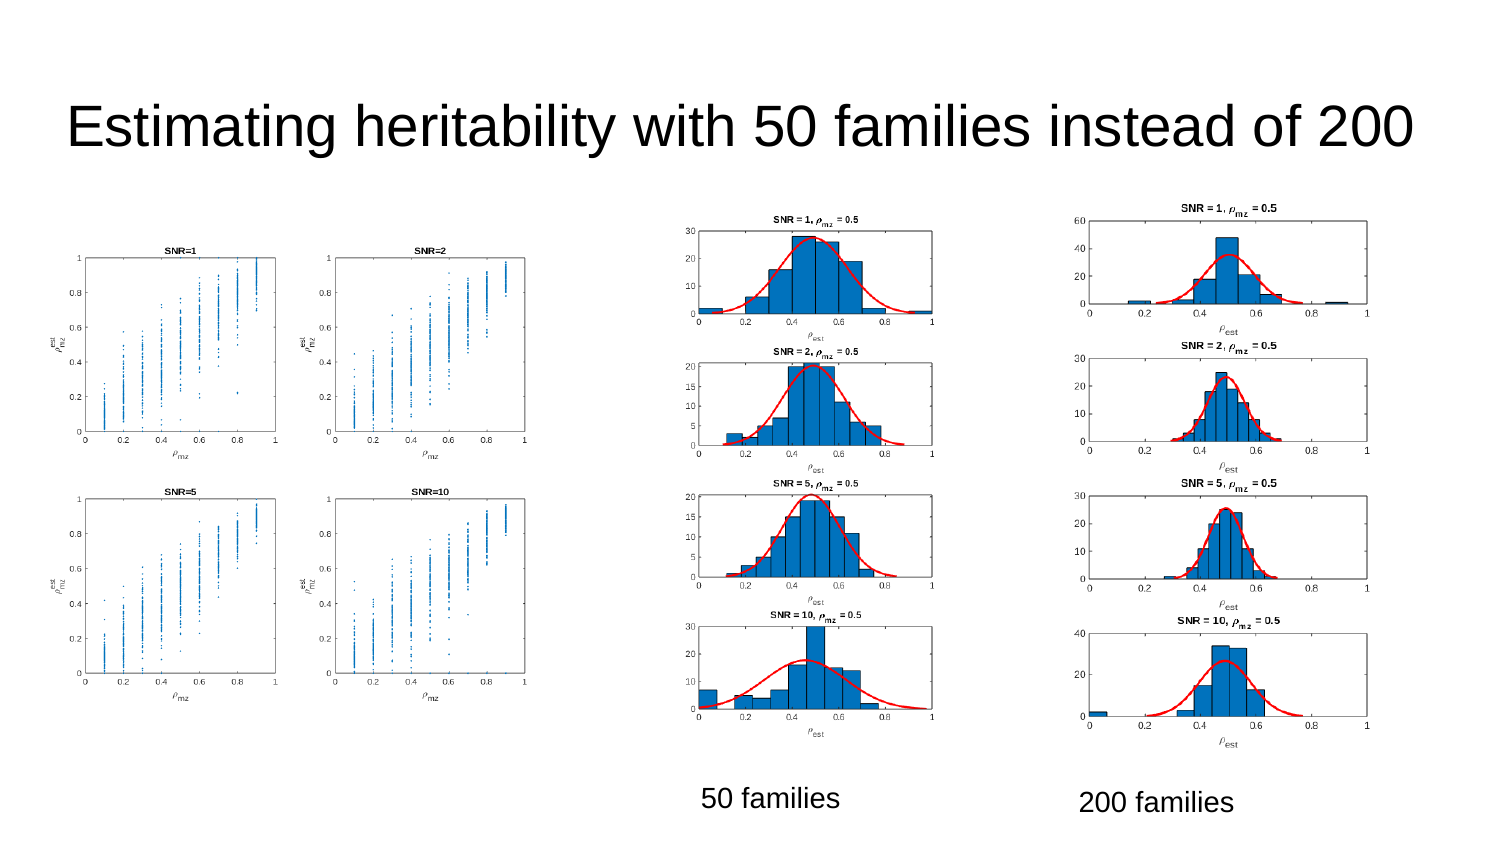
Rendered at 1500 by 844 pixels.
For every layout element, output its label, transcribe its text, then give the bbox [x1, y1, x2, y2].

picture [1042, 166, 1401, 794]
picture [12, 218, 578, 729]
title Estimating heritability with 50 families instead of 200 [51, 72, 1449, 167]
text_box 200 families [1063, 803, 1386, 816]
text_box 50 families [685, 789, 950, 794]
picture [659, 180, 961, 781]
